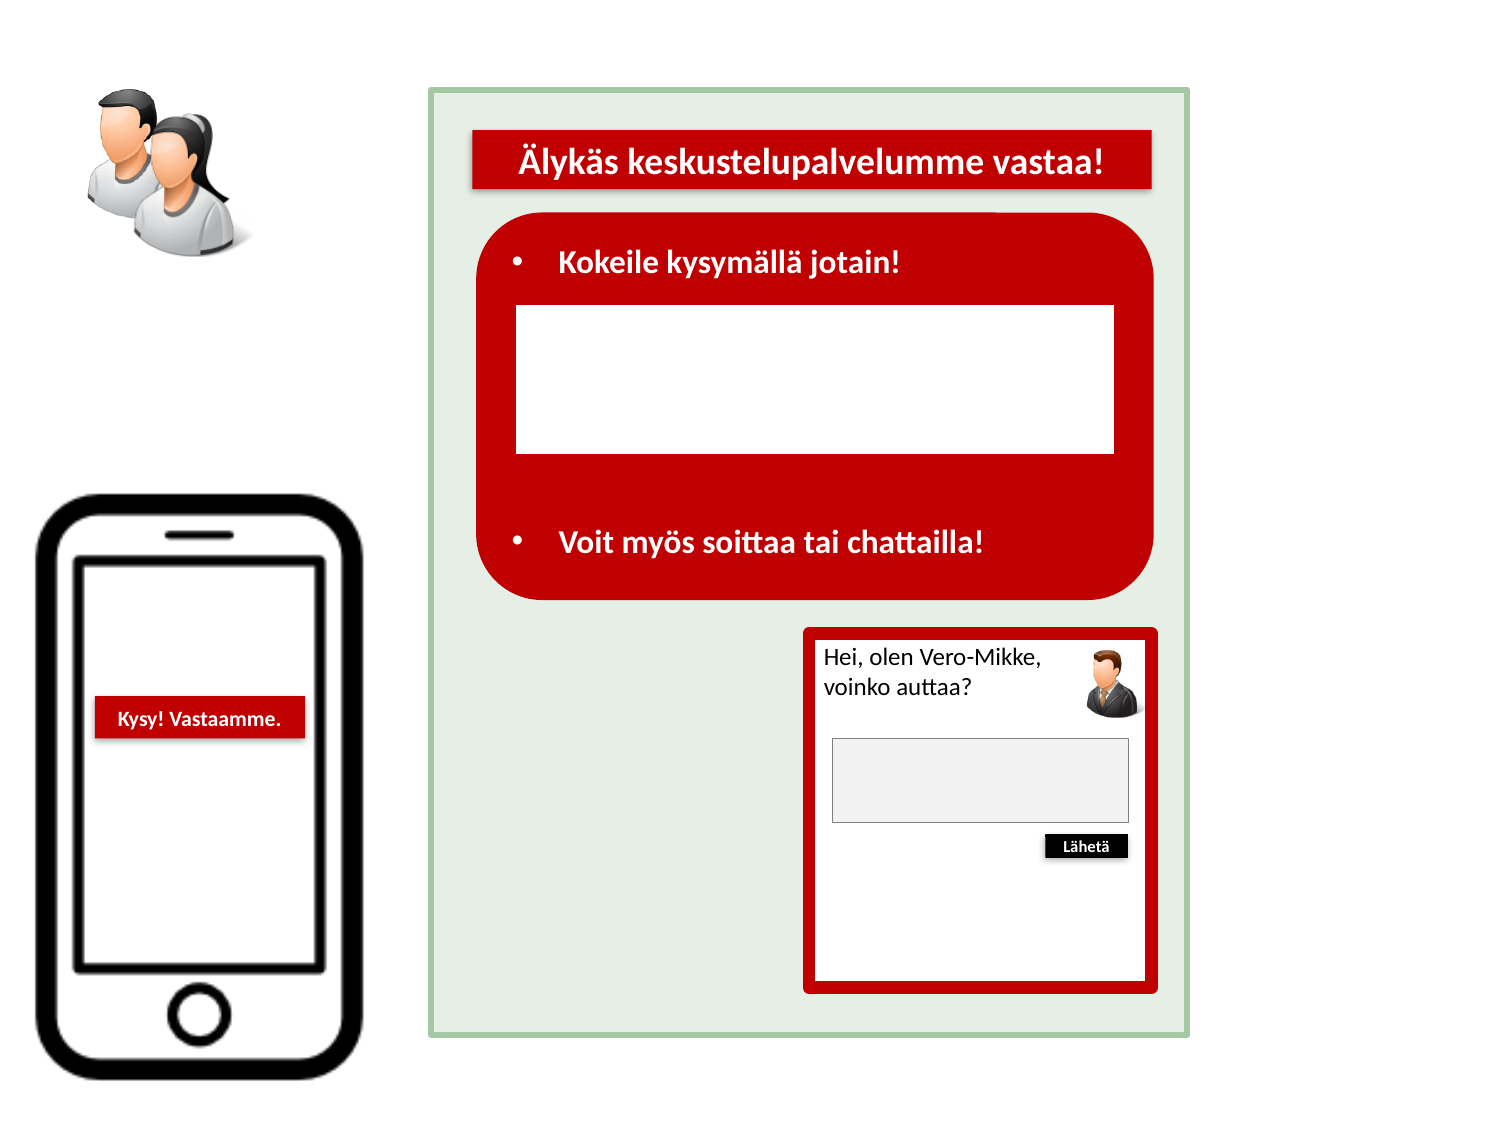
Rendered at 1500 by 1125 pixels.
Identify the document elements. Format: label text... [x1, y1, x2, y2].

text_box Hei, olen Vero-Mikke, voinko auttaa? [807, 631, 1154, 990]
text_box [429, 88, 1189, 1037]
picture [0, 484, 513, 1110]
text_box Älykäs keskustelupalvelumme vastaa! [472, 130, 1152, 190]
picture [1082, 648, 1152, 718]
text_box [512, 301, 1118, 458]
text_box Kokeile kysymällä jotain! Voit myös soittaa tai chattailla! [476, 212, 1154, 601]
text_box [831, 737, 1130, 824]
picture [78, 88, 265, 257]
text_box Lähetä [1045, 834, 1128, 858]
